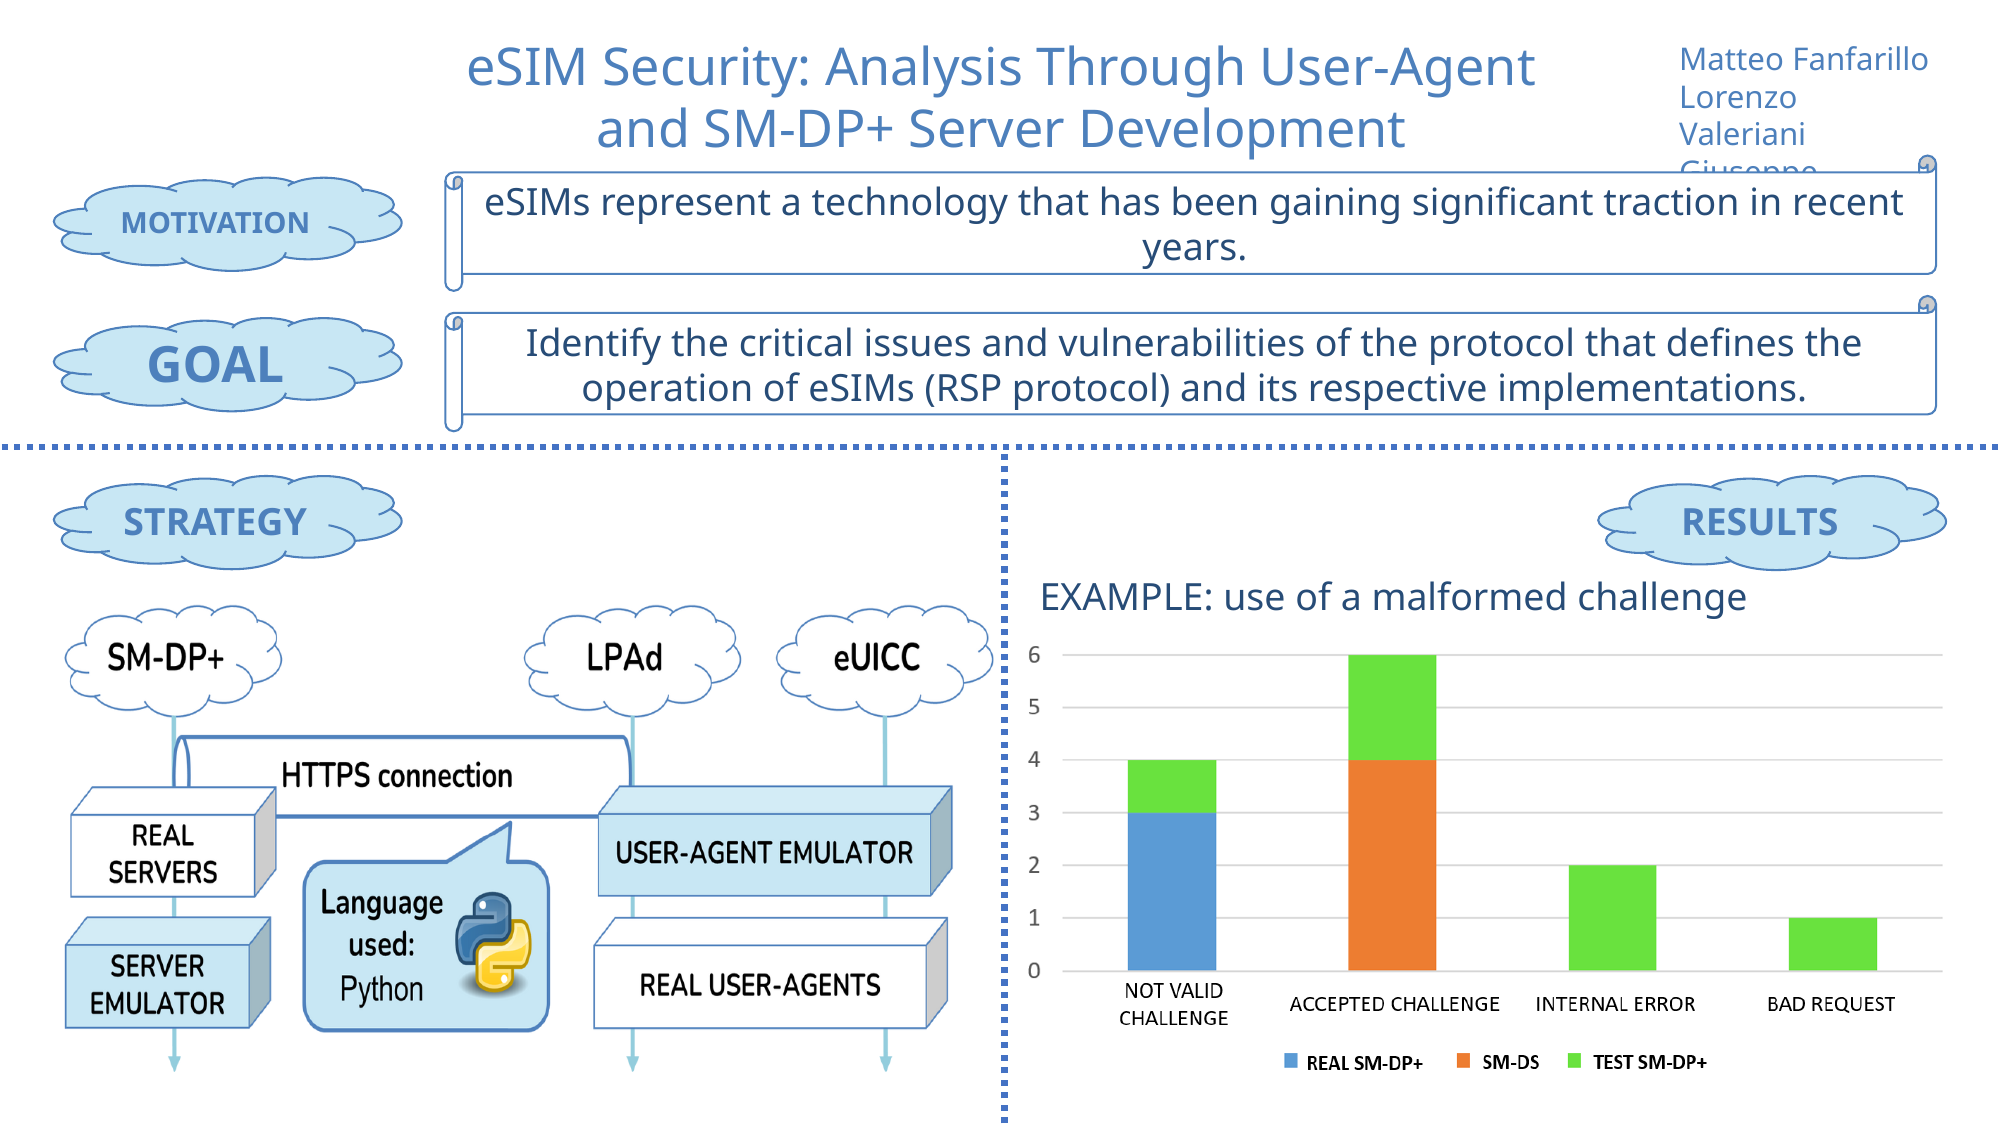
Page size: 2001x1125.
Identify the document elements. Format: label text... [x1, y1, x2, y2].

text_box EXAMPLE: use of a malformed challenge [1024, 565, 1827, 626]
text_box Identify the critical issues and vulnerabilities of the protocol that defines the operation of eSIMs (RSP protocol) and its respective implementations. [444, 294, 1938, 433]
text_box Matteo Fanfarillo Lorenzo Valeriani Giuseppe Bianchi [1664, 32, 1946, 235]
text_box eSIMs represent a technology that has been gaining significant traction in recent years. [444, 154, 1938, 292]
text_box GOAL [52, 317, 403, 413]
text_box RESULTS [1597, 475, 1948, 565]
picture [54, 599, 1000, 1072]
text_box MOTIVATION [52, 176, 403, 272]
picture [1024, 641, 1946, 1071]
text_box eSIM Security: Analysis Through User-Agent and SM-DP+ Server Development [399, 25, 1604, 166]
text_box STRATEGY [52, 474, 403, 571]
